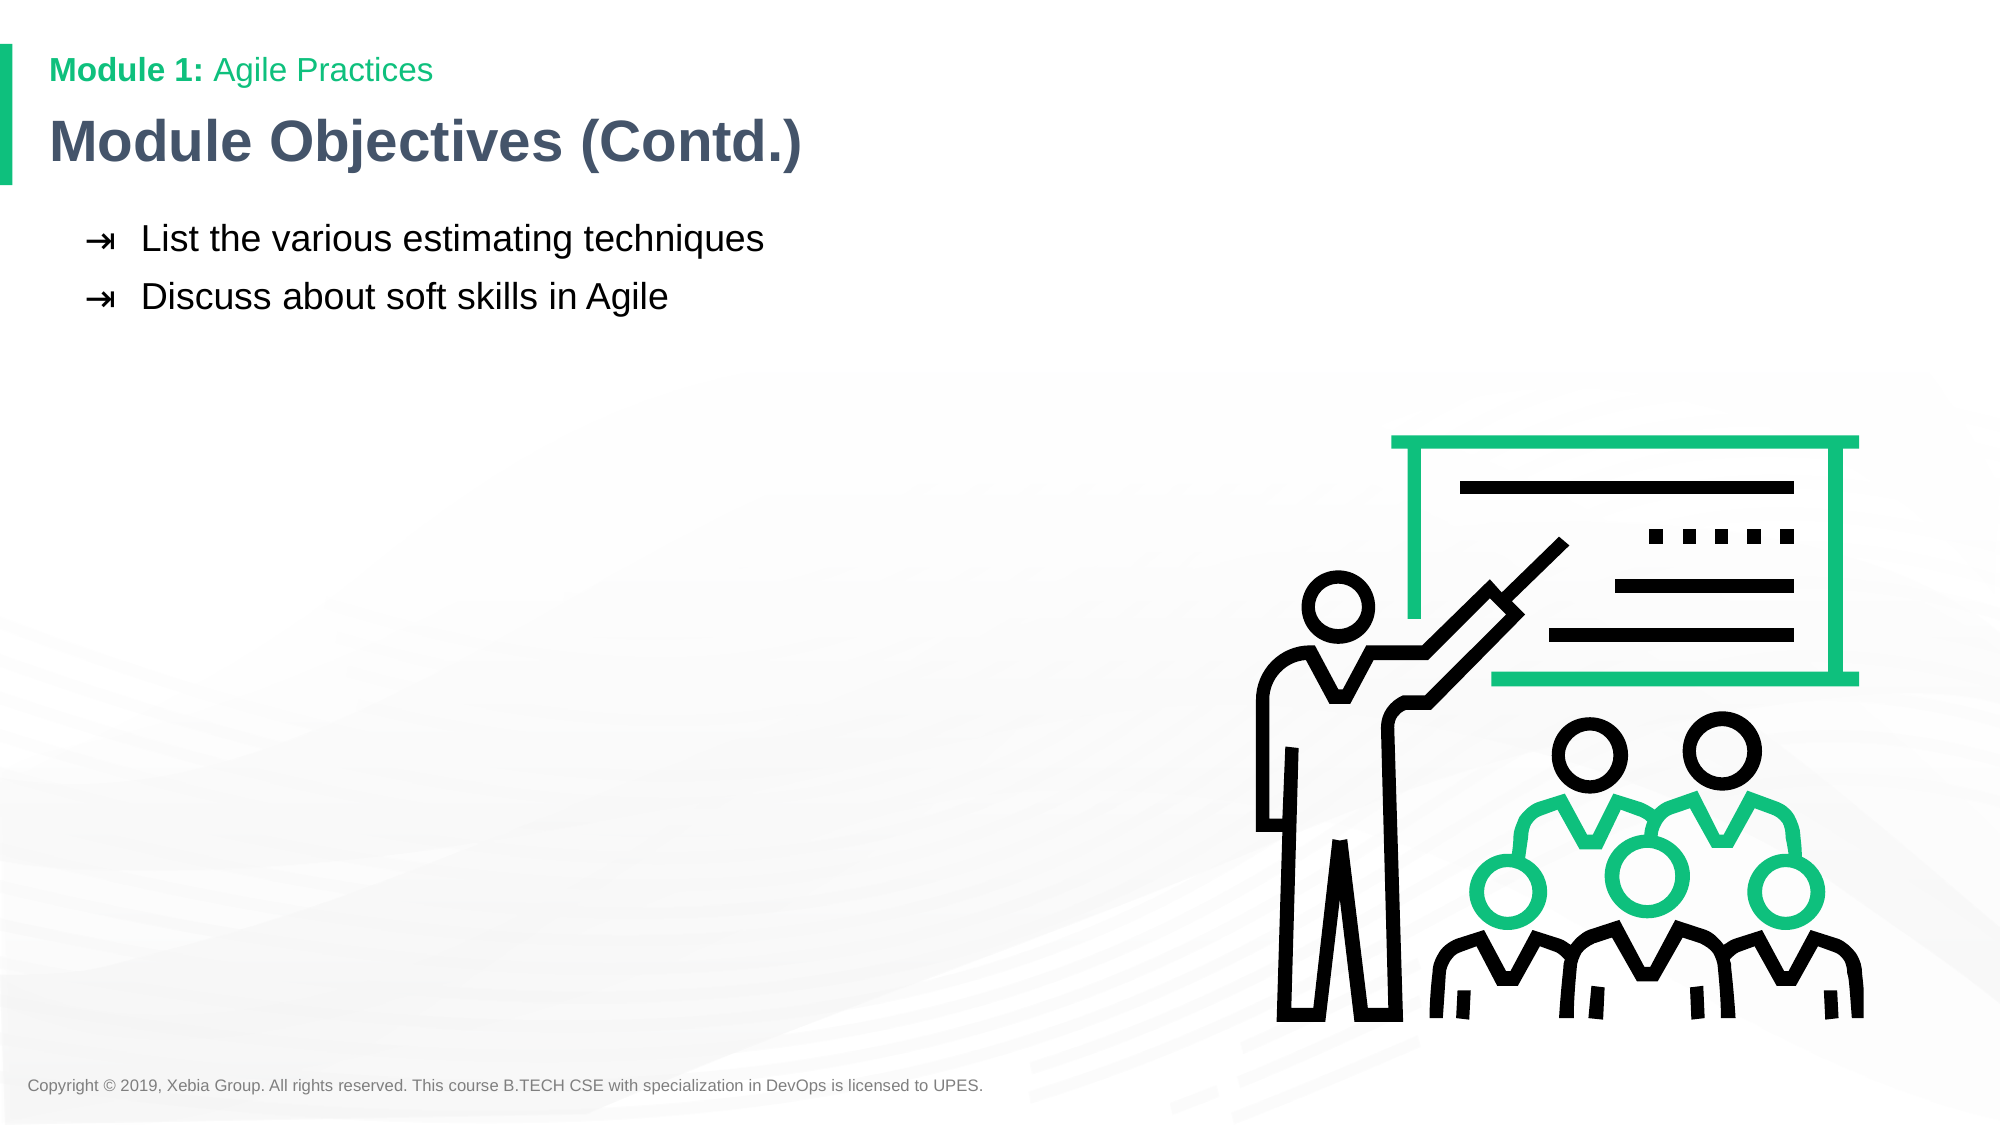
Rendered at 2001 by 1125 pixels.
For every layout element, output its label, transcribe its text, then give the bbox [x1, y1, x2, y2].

title Module Objectives (Contd.) [34, 103, 1760, 185]
list List the various estimating techniques Discuss about soft skills in Agile [84, 214, 1255, 1009]
picture [0, 0, 2000, 1125]
